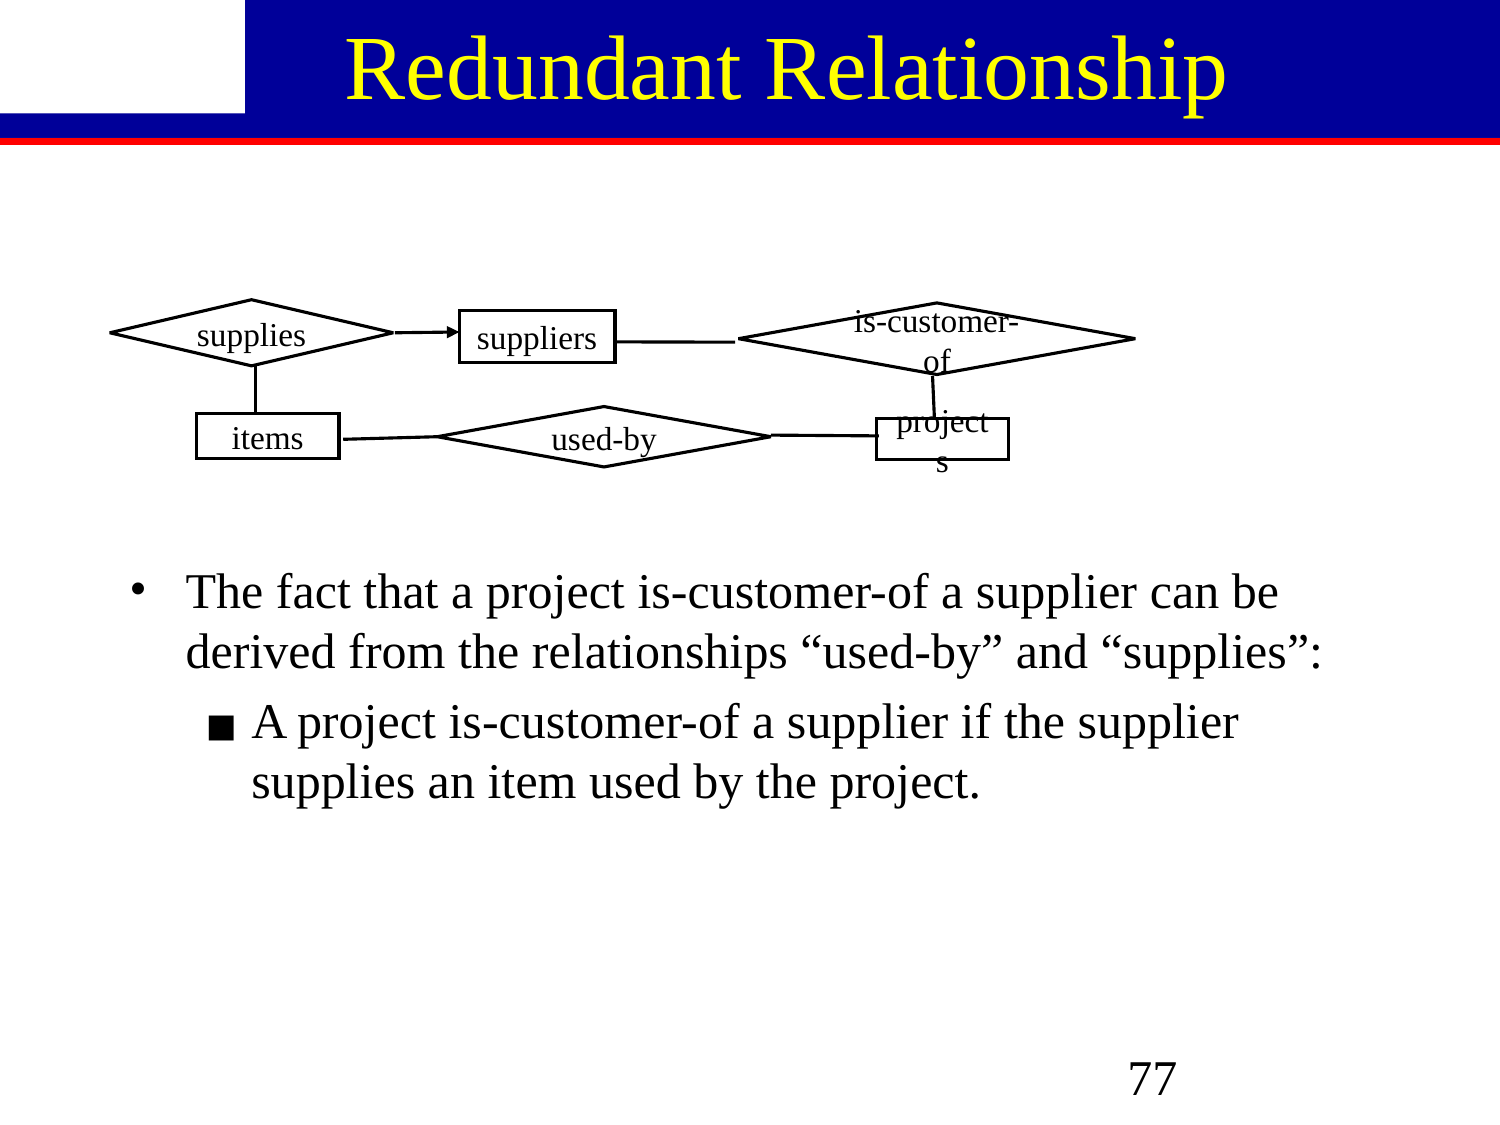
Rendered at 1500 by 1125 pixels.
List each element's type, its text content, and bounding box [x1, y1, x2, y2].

text_box projects [876, 418, 1009, 460]
text_box items [196, 413, 340, 459]
text_box suppliers [459, 310, 616, 363]
list The fact that a project is-customer-of a supplier can be derived from the relationships “used-by” and “supplies”: A project is-customer-of a supplier if the supplier supplies an item used by the project. [114, 551, 1424, 903]
text_box is-customer-of [738, 302, 1136, 375]
text_box used-by [439, 406, 768, 467]
title Redundant Relationship [112, 0, 1463, 188]
text_box supplies [109, 299, 393, 366]
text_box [342, 436, 438, 440]
slide_number ‹#› [1112, 1037, 1425, 1113]
